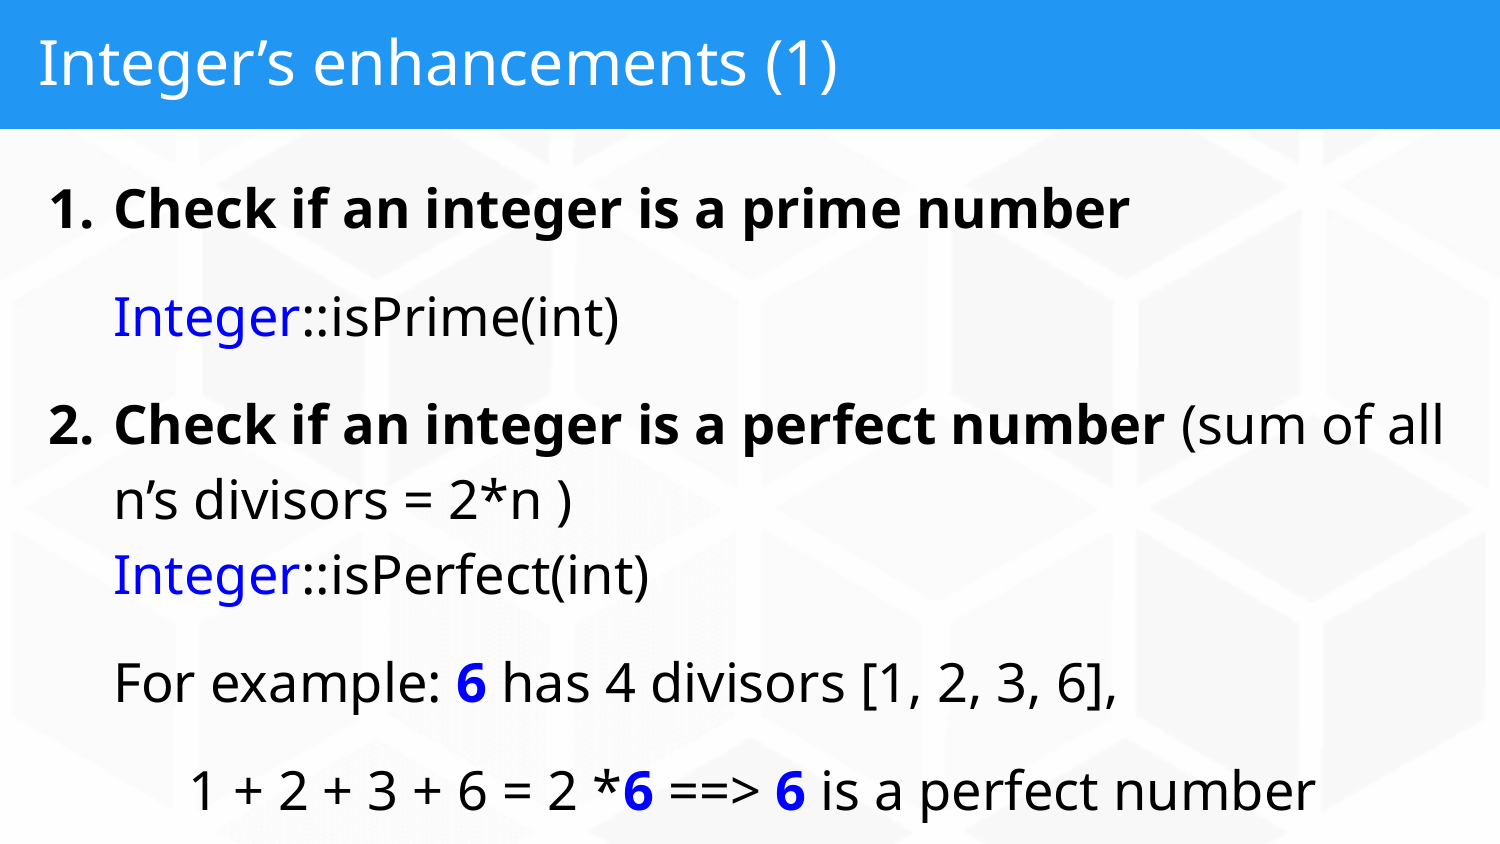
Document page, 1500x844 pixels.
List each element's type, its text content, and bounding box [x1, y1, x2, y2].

picture [0, 129, 1500, 844]
title Integer’s enhancements (1) [23, 0, 1500, 122]
list Check if an integer is a prime number Integer::isPrime(int) Check if an integer is a perfect number (sum of all n’s divisors = 2*n ) Integer::isPerfect(int) For example: 6 has 4 divisors [1, 2, 3, 6], 1 + 2 + 3 + 6 = 2 *6 ==> 6 is a perfect number [23, 149, 1489, 844]
